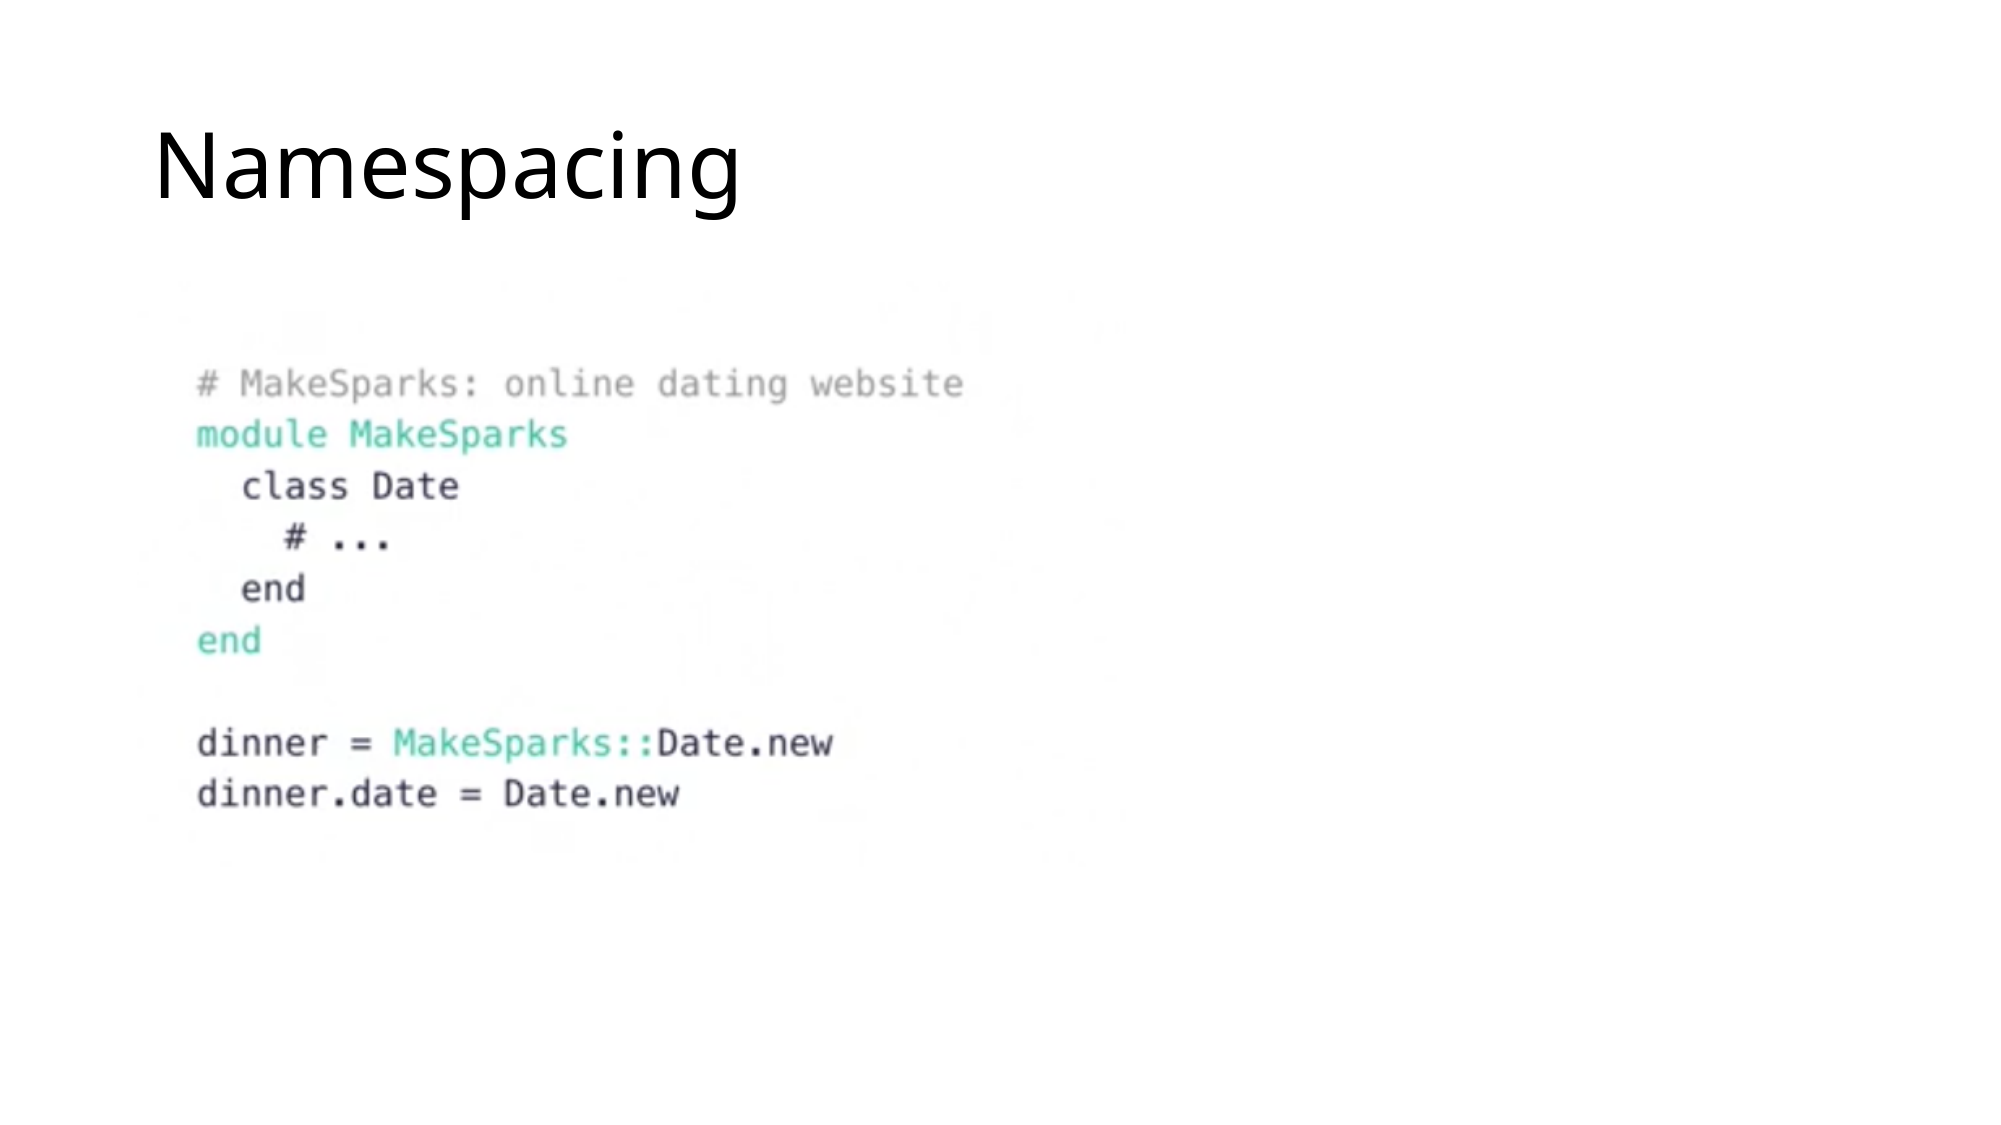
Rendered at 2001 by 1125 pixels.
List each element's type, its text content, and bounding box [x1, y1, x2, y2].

title Namespacing [137, 59, 1863, 278]
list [137, 277, 1126, 867]
